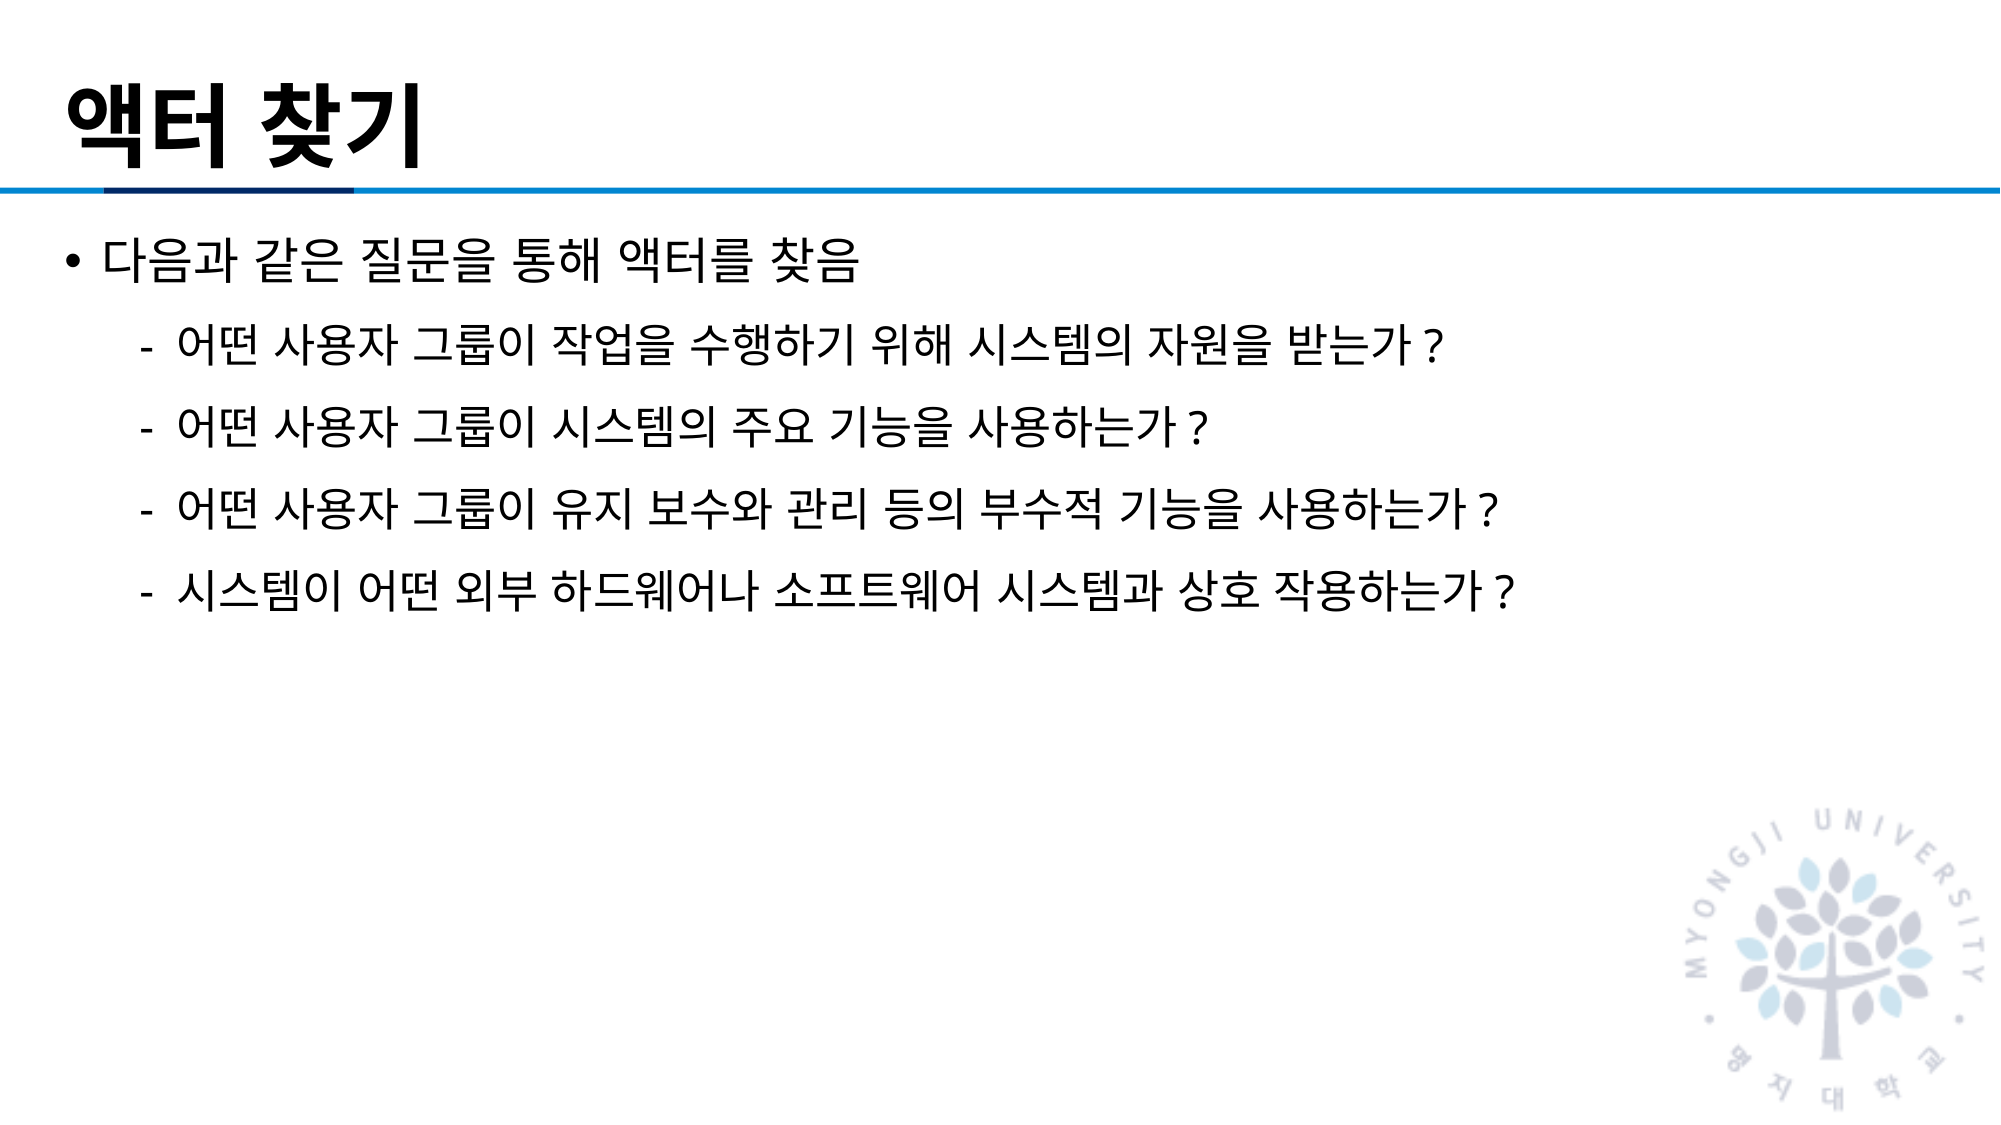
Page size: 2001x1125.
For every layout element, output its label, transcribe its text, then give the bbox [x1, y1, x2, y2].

title 액터 찾기 [49, 59, 1945, 188]
list 다음과 같은 질문을 통해 액터를 찾음 어떤 사용자 그룹이 작업을 수행하기 위해 시스템의 자원을 받는가? 어떤 사용자 그룹이 시스템의 주요 기능을 사용하는가? 어떤 사용자 그룹이 유지 보수와 관리 등의 부수적 기능을 사용하는가? 시스템이 어떤 외부 하드웨어나 소프트웨어 시스템과 상호 작용하는가? [49, 204, 1945, 1088]
